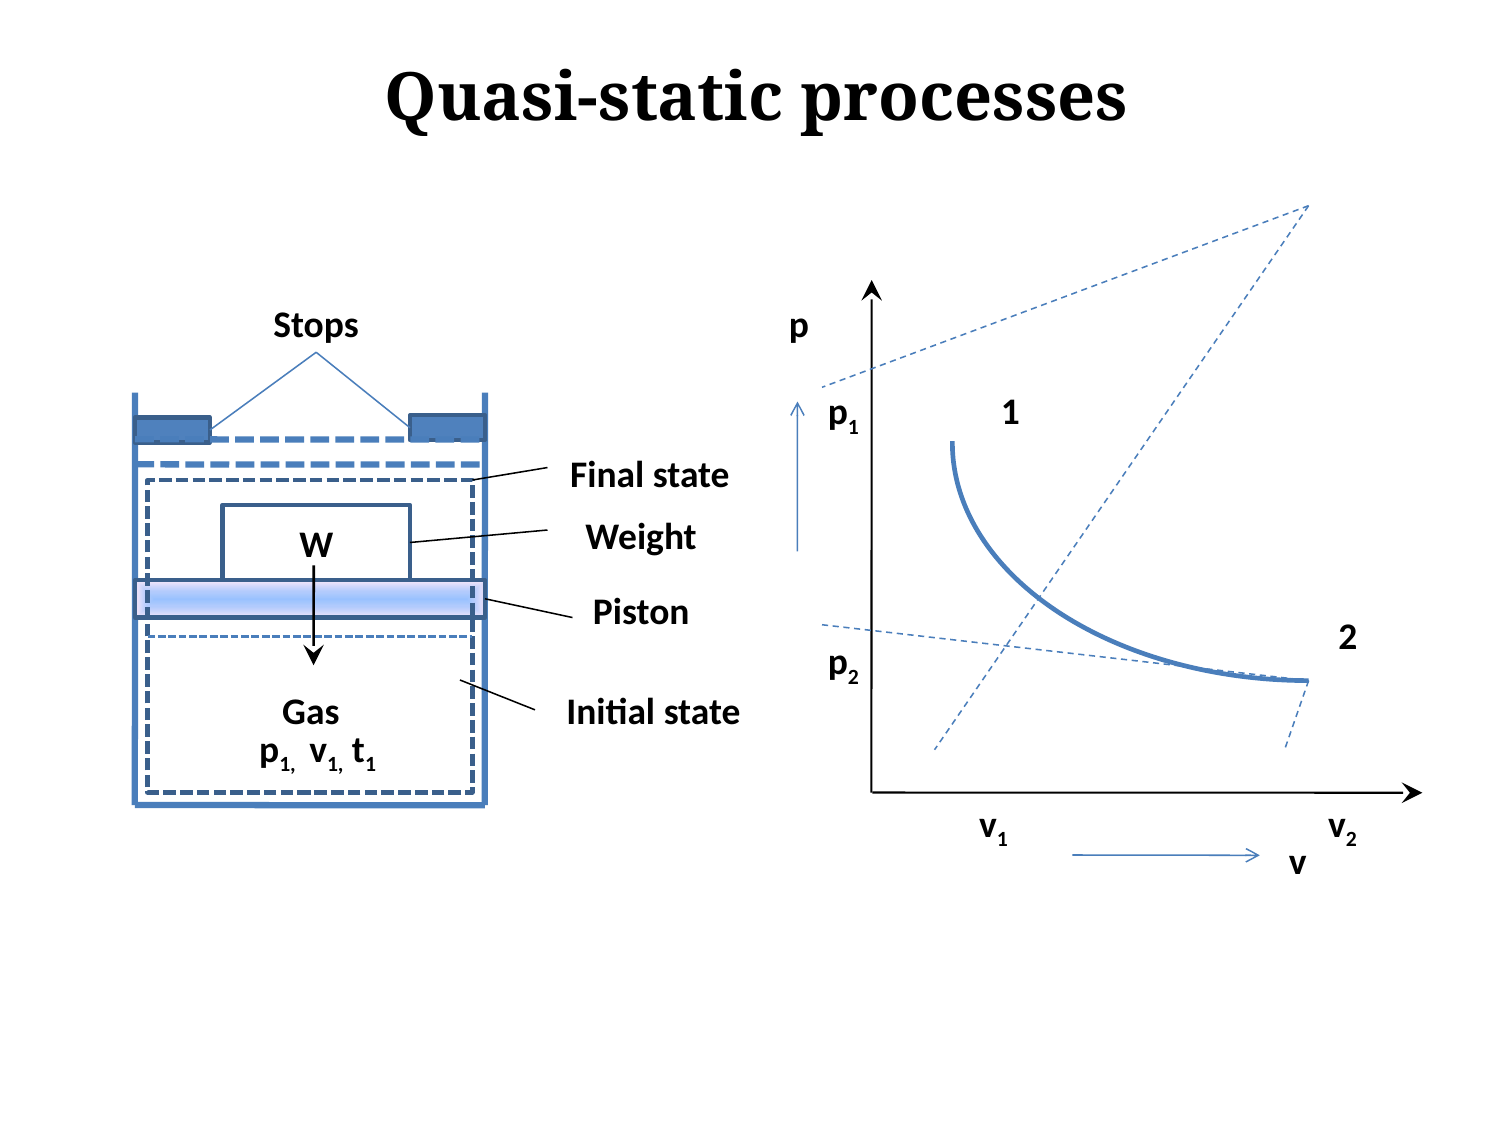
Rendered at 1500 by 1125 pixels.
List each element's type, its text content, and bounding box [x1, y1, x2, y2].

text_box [134, 292, 767, 806]
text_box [772, 279, 1423, 891]
text_box Quasi-static processes [81, 46, 1432, 192]
